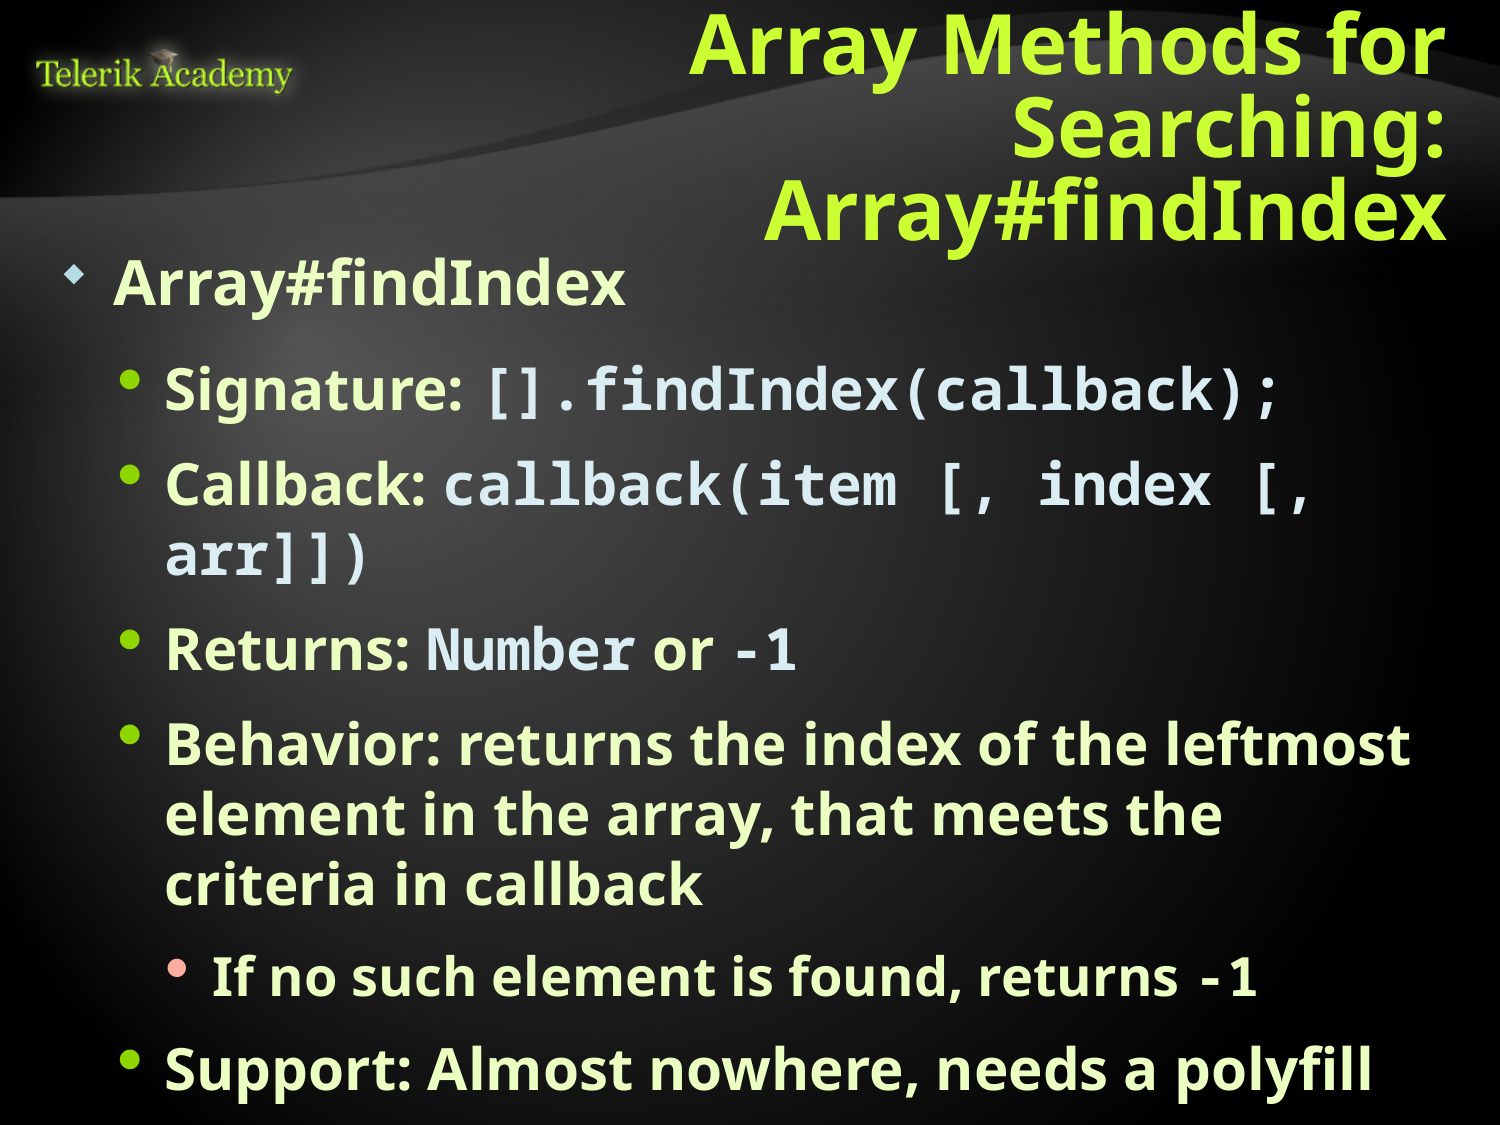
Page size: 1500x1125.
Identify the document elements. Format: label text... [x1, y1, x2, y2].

list Array#findIndex Signature: [].findIndex(callback); Callback: callback(item [, index [, arr]]) Returns: Number or -1 Behavior: returns the index of the leftmost element in the array, that meets the criteria in callback If no such element is found, returns -1 Support: Almost nowhere, needs a polyfill [46, 235, 1454, 1053]
title Array Methods for Searching: Array#findIndex [300, 0, 1463, 265]
picture [0, 0, 1500, 1125]
picture [24, 37, 300, 108]
